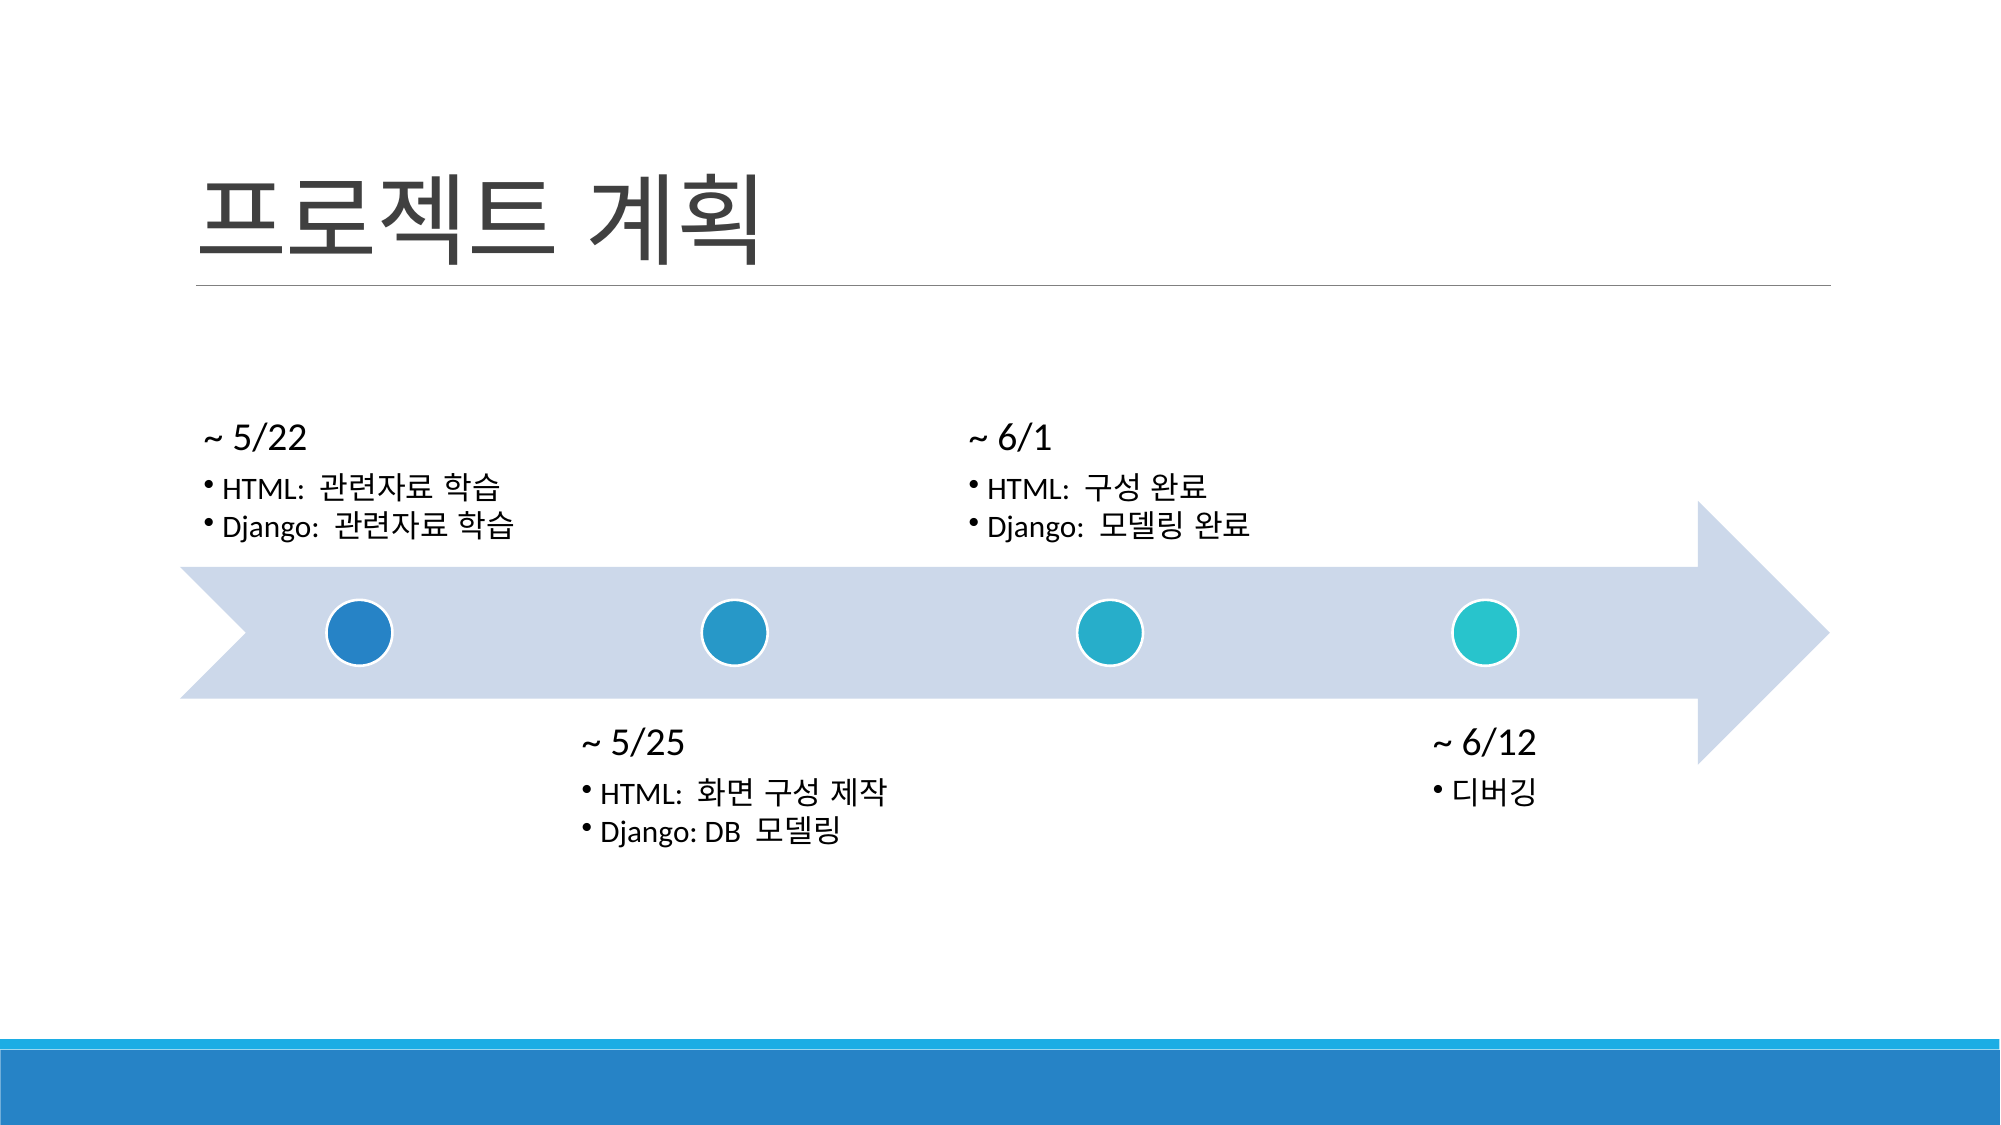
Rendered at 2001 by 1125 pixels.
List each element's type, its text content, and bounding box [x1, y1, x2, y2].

title 프로젝트 계획 [180, 47, 1830, 285]
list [179, 302, 1831, 964]
